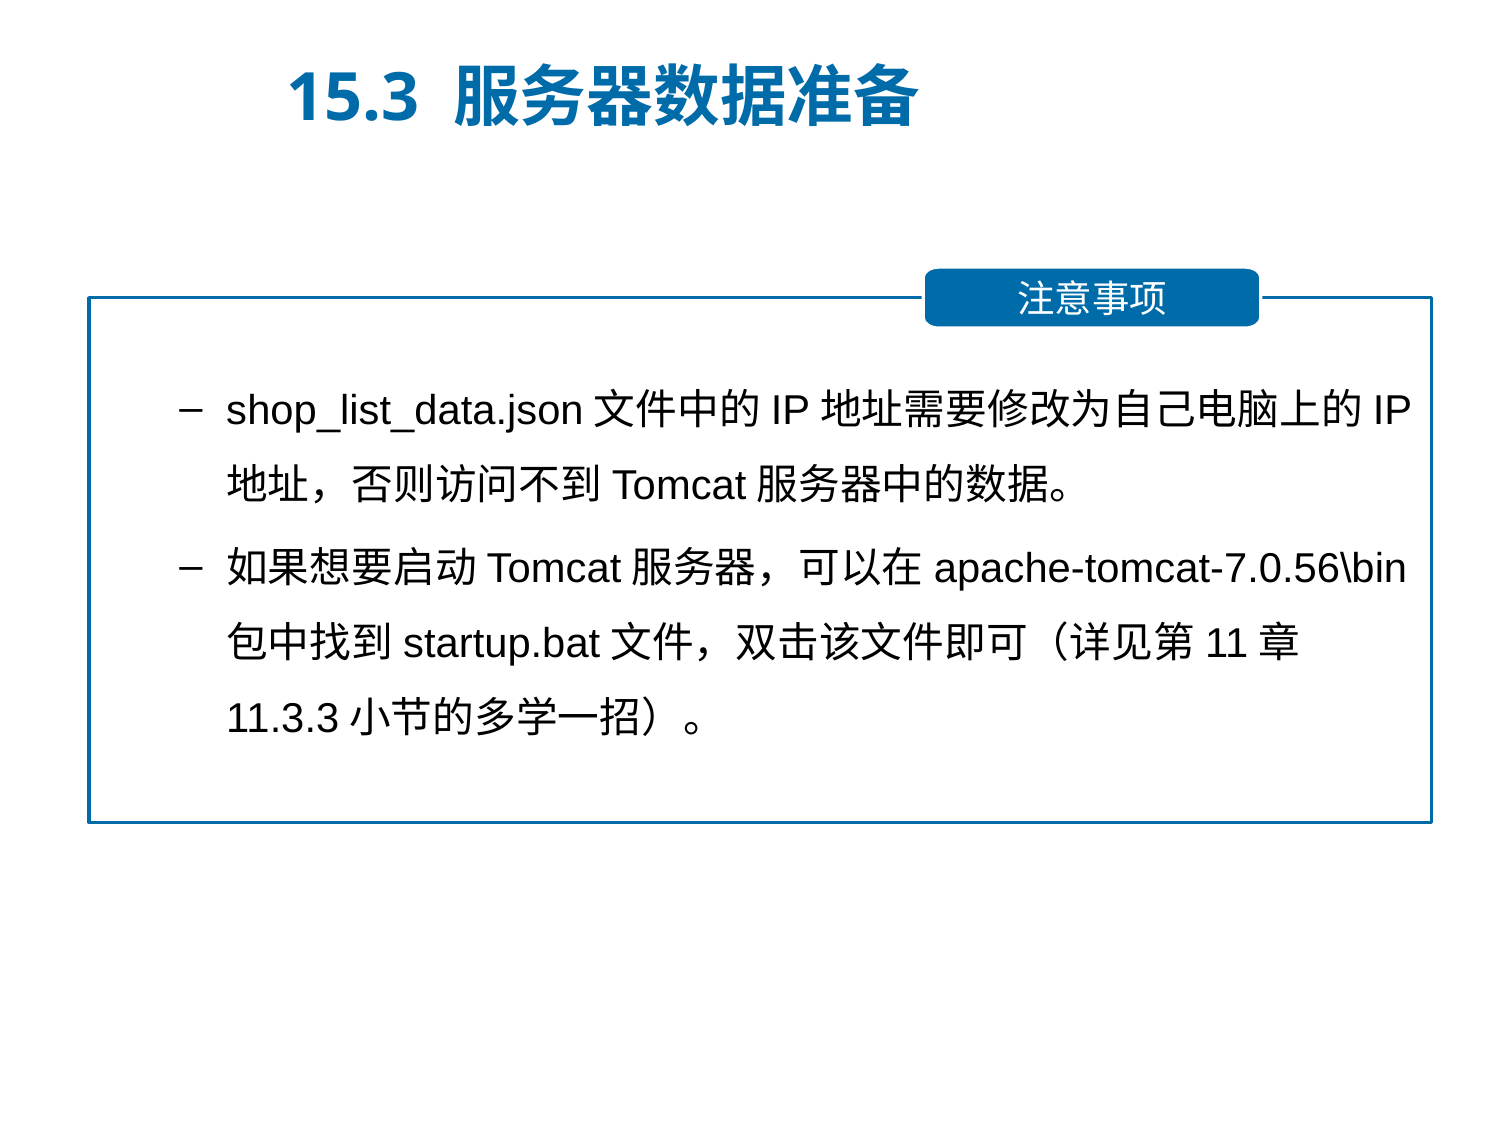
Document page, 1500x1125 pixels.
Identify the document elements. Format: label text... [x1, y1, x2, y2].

text_box 15.3 服务器数据准备 [271, 30, 1299, 157]
text_box 注意事项 [921, 265, 1263, 330]
text_box [89, 764, 1432, 823]
text_box shop_list_data.json文件中的IP地址需要修改为自己电脑上的IP地址，否则访问不到Tomcat服务器中的数据。 如果想要启动Tomcat服务器，可以在apache-tomcat-7.0.56\bin包中找到startup.bat文件，双击该文件即可（详见第11章11.3.3小节的多学一招）。 [89, 349, 1432, 764]
text_box [89, 297, 1432, 349]
